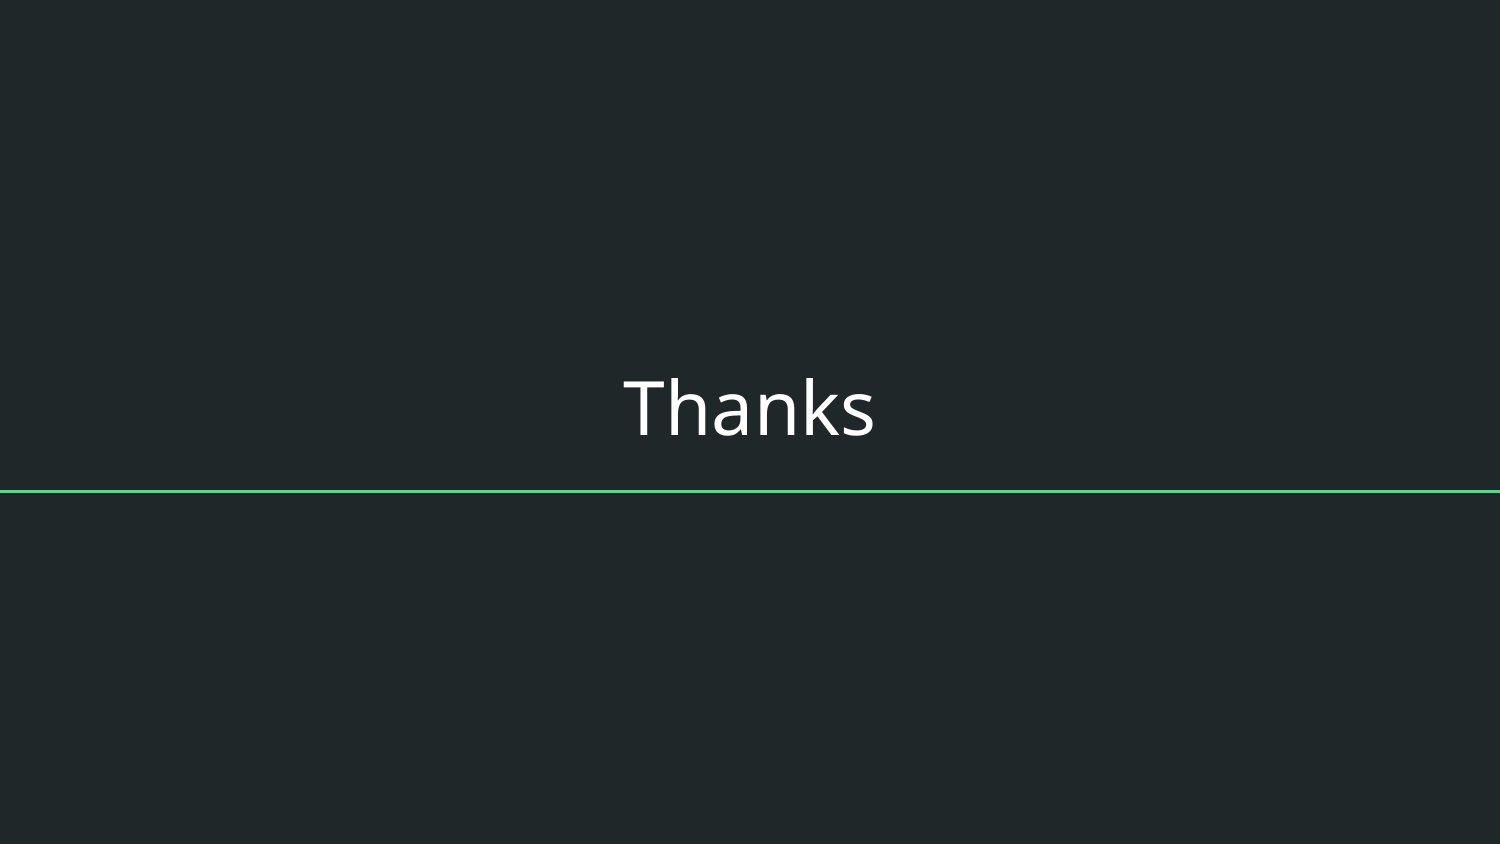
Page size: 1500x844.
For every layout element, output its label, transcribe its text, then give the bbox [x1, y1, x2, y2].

title Thanks [83, 337, 1417, 466]
